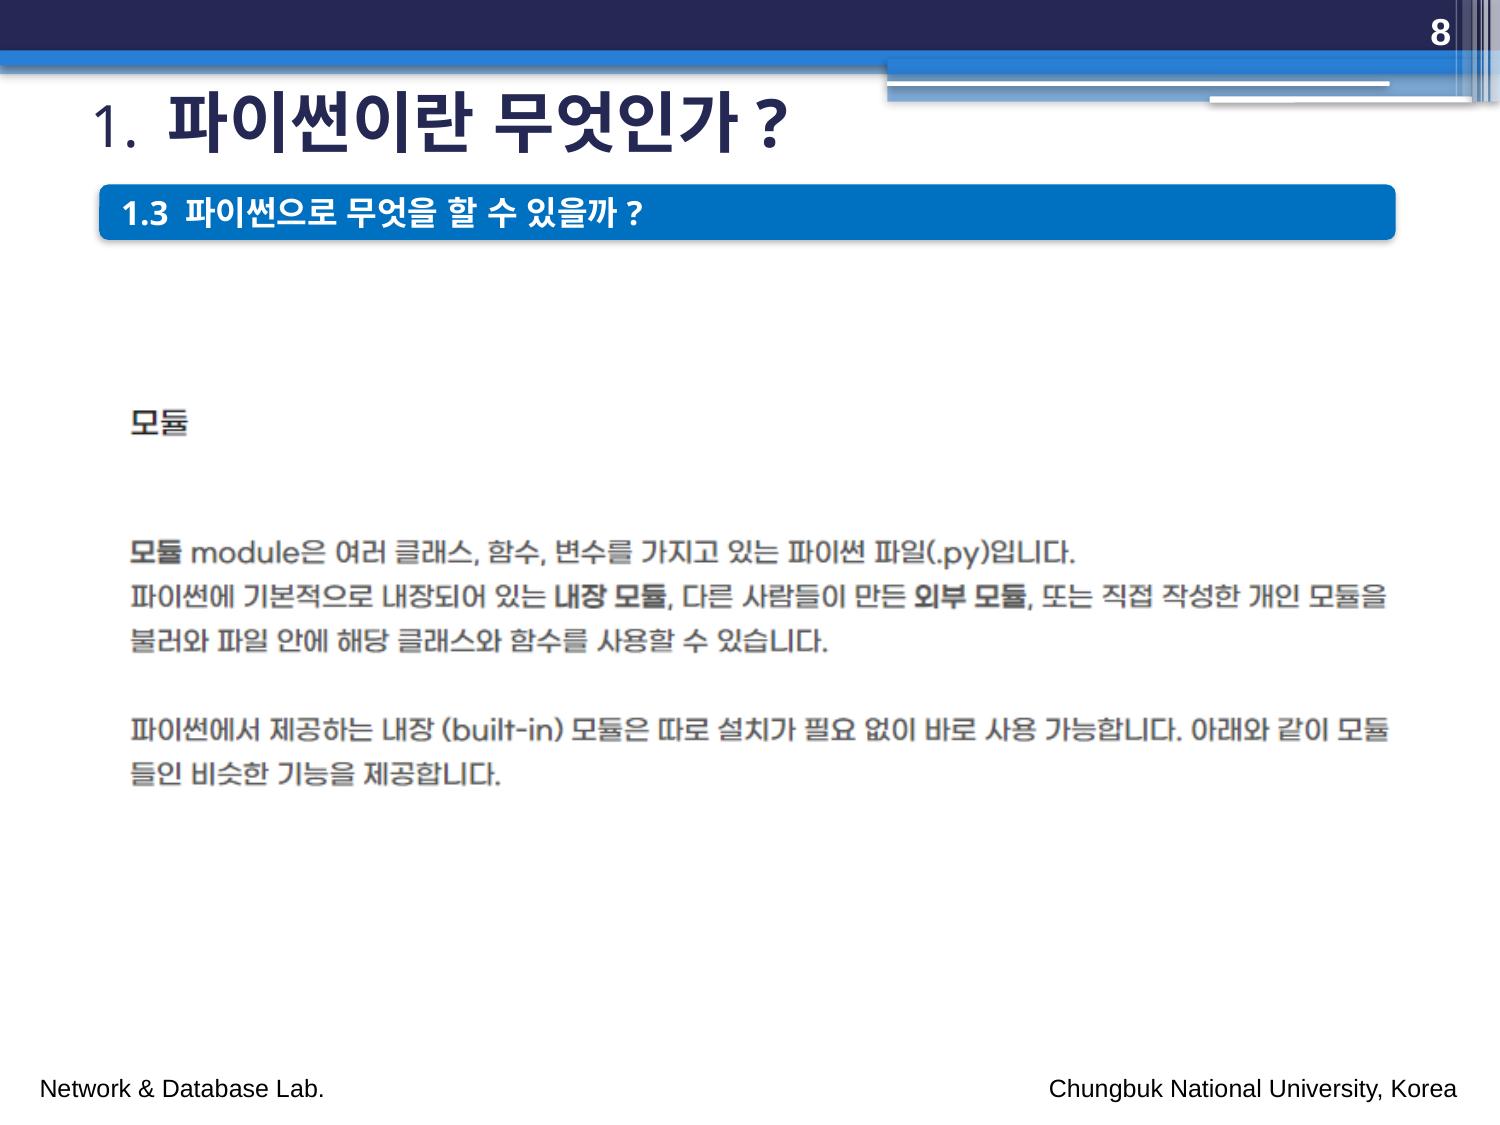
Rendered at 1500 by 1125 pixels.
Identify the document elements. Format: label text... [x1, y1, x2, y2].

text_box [99, 184, 1396, 241]
title 1. 파이썬이란 무엇인가? [75, 32, 1426, 209]
slide_number 8 [1341, 0, 1467, 61]
picture [107, 391, 1412, 807]
